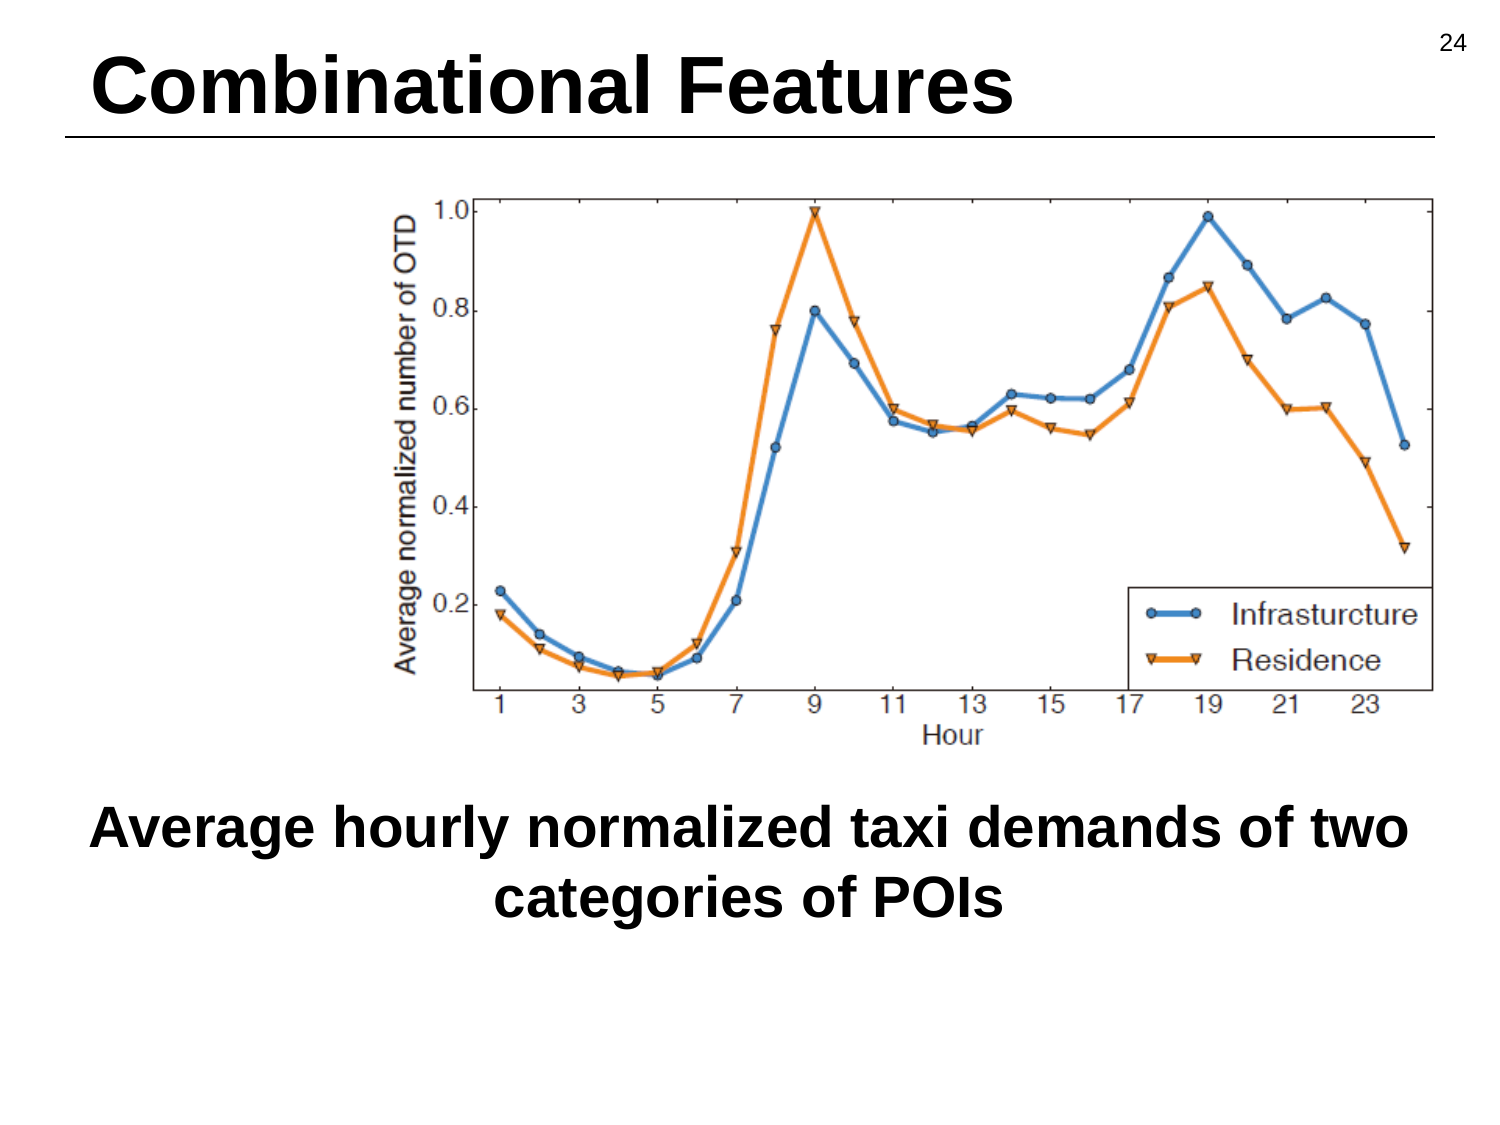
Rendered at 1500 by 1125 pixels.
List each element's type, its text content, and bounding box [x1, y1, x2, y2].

title Combinational Features [75, 20, 1425, 138]
text_box Average hourly normalized taxi demands of two categories of POIs [0, 781, 1500, 937]
slide_number 24 [1131, 18, 1483, 62]
picture [356, 156, 1471, 794]
